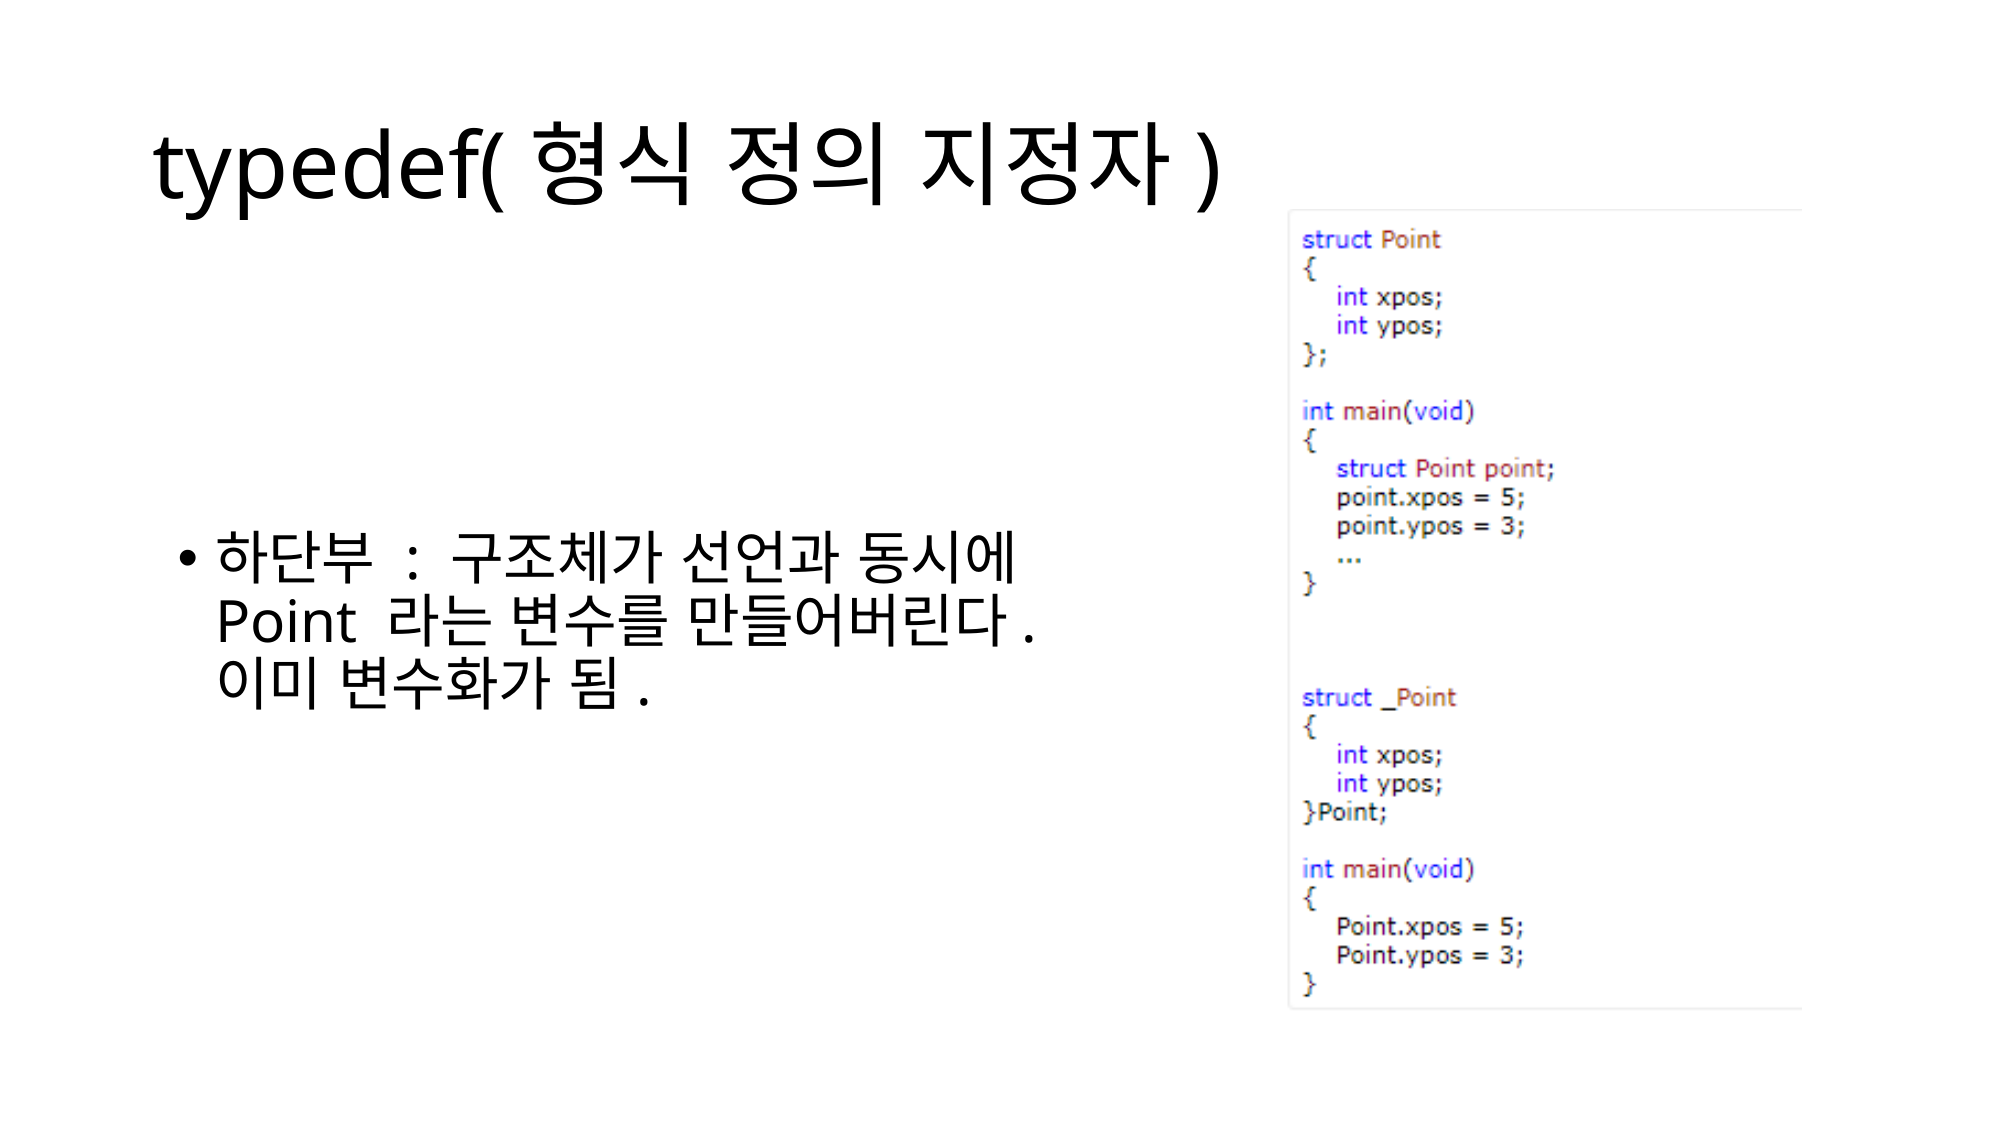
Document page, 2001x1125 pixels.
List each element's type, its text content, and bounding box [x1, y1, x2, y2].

text_box 하단부 : 구조체가 선언과 동시에 Point 라는 변수를 만들어버린다.이미 변수화가 됨. [162, 522, 1123, 771]
title typedef(형식 정의 지정자) [137, 59, 1863, 278]
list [1286, 209, 1802, 1017]
